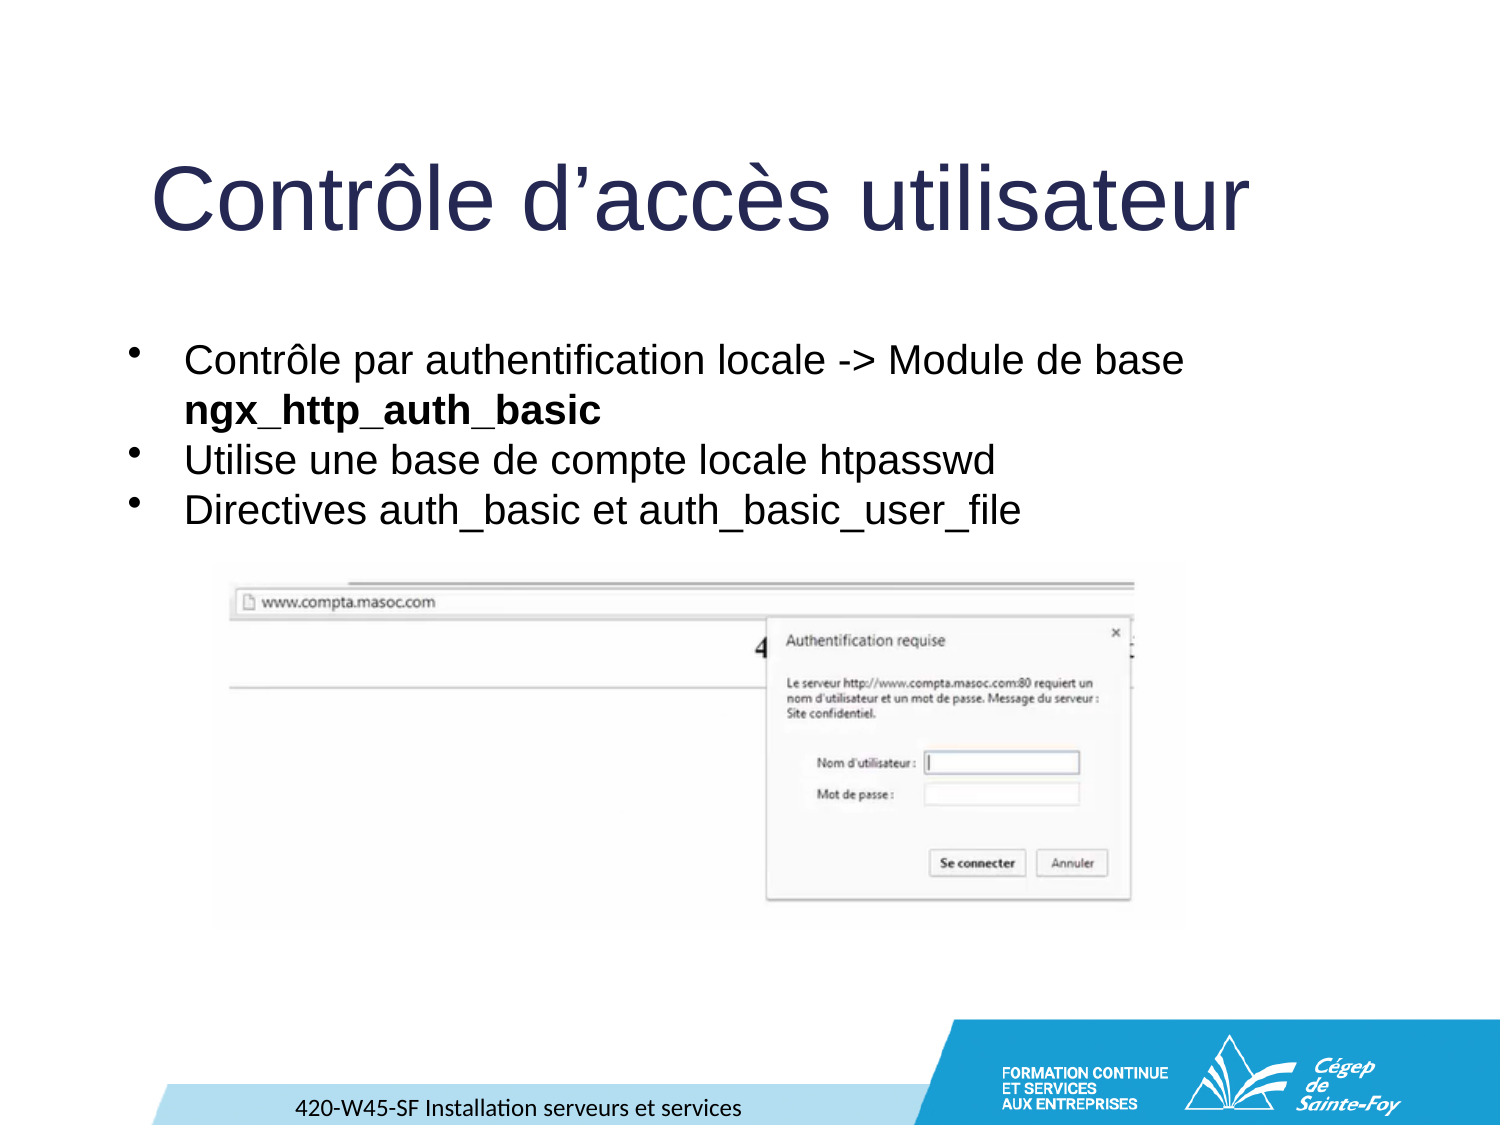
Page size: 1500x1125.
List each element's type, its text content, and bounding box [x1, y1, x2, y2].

title Contrôle d’accès utilisateur [112, 99, 1388, 288]
list Contrôle par authentification locale -> Module de base ngx_http_auth_basic Utilise une base de compte locale htpasswd Directives auth_basic et auth_basic_user_file [112, 324, 1388, 1000]
picture [0, 0, 1500, 1125]
